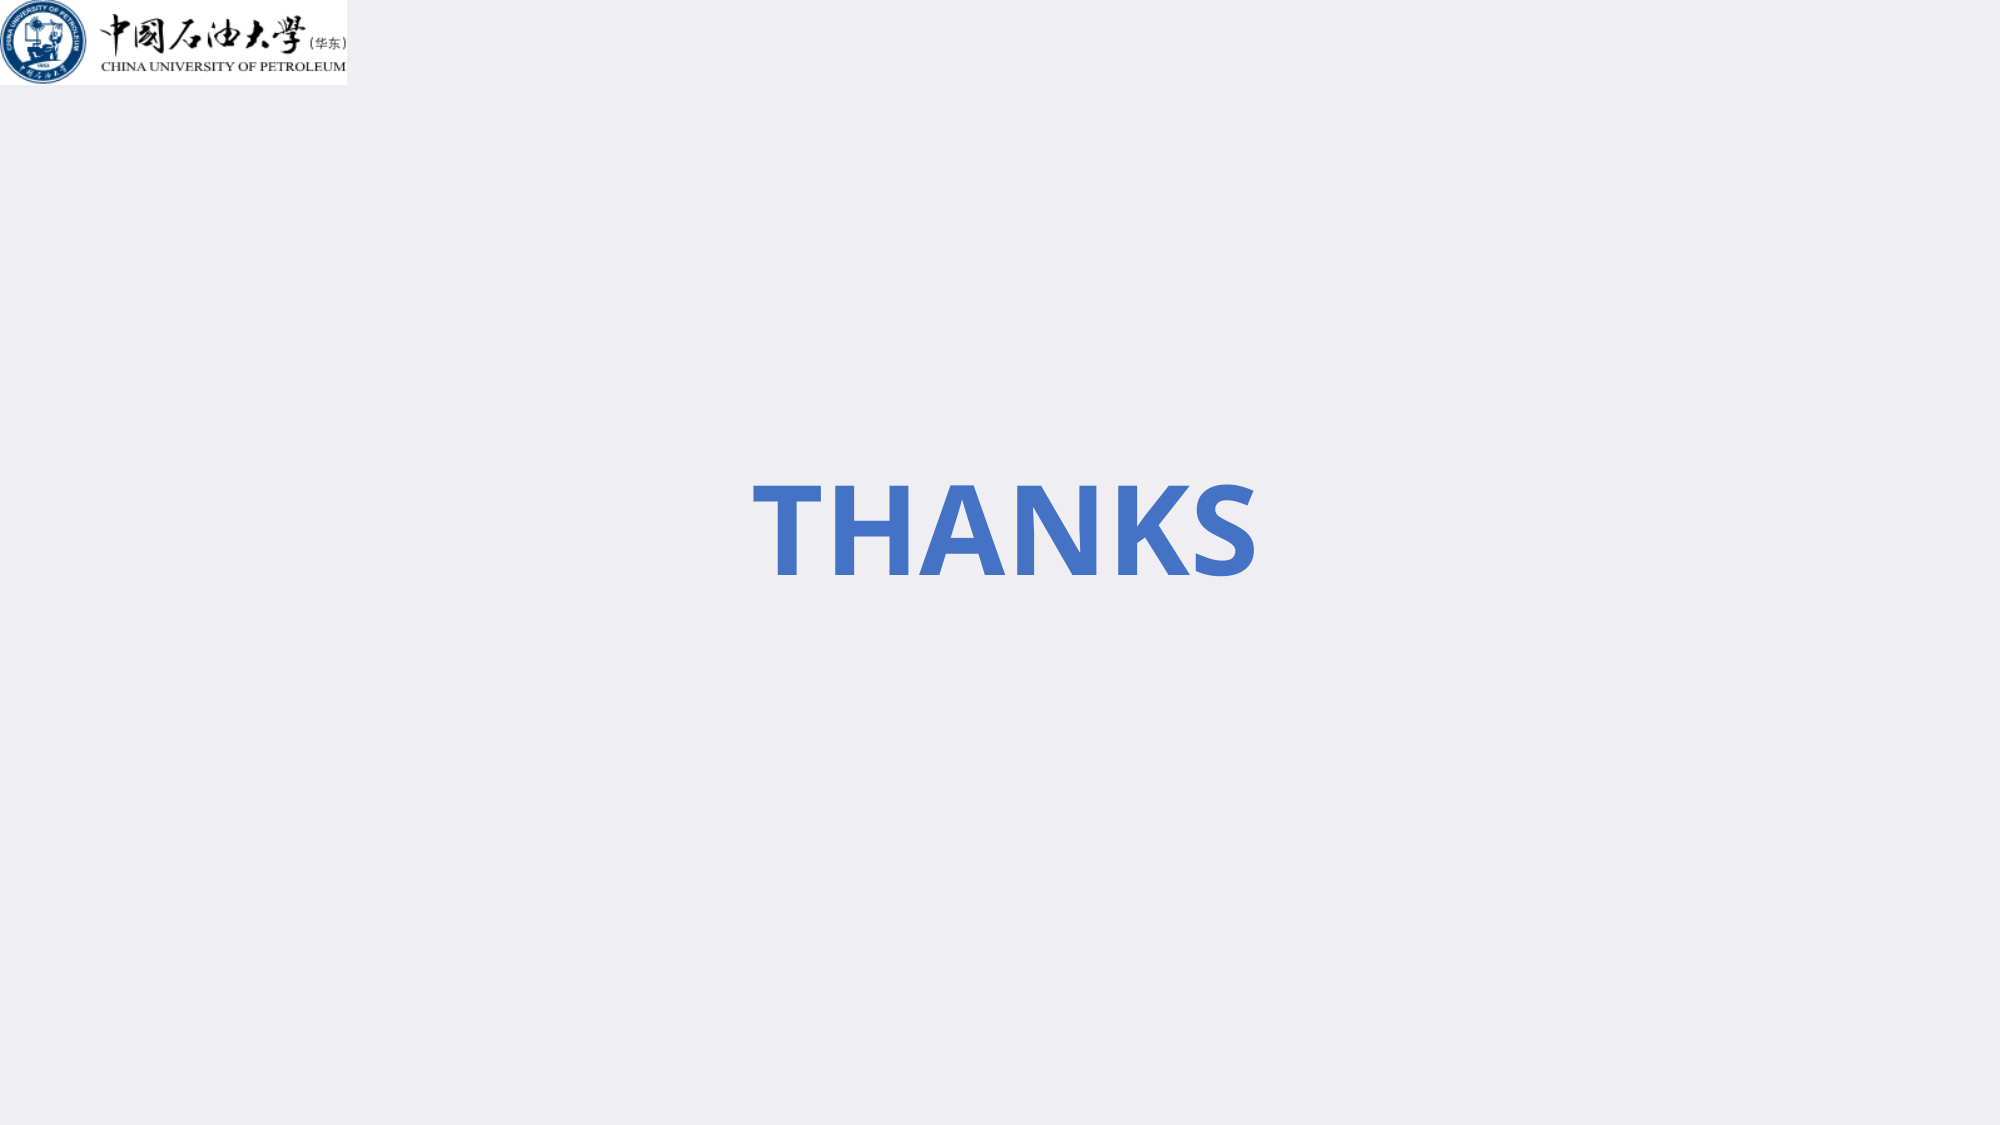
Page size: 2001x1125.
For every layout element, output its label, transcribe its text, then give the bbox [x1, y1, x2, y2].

text_box THANKS [310, 439, 1702, 611]
picture [0, 0, 347, 85]
